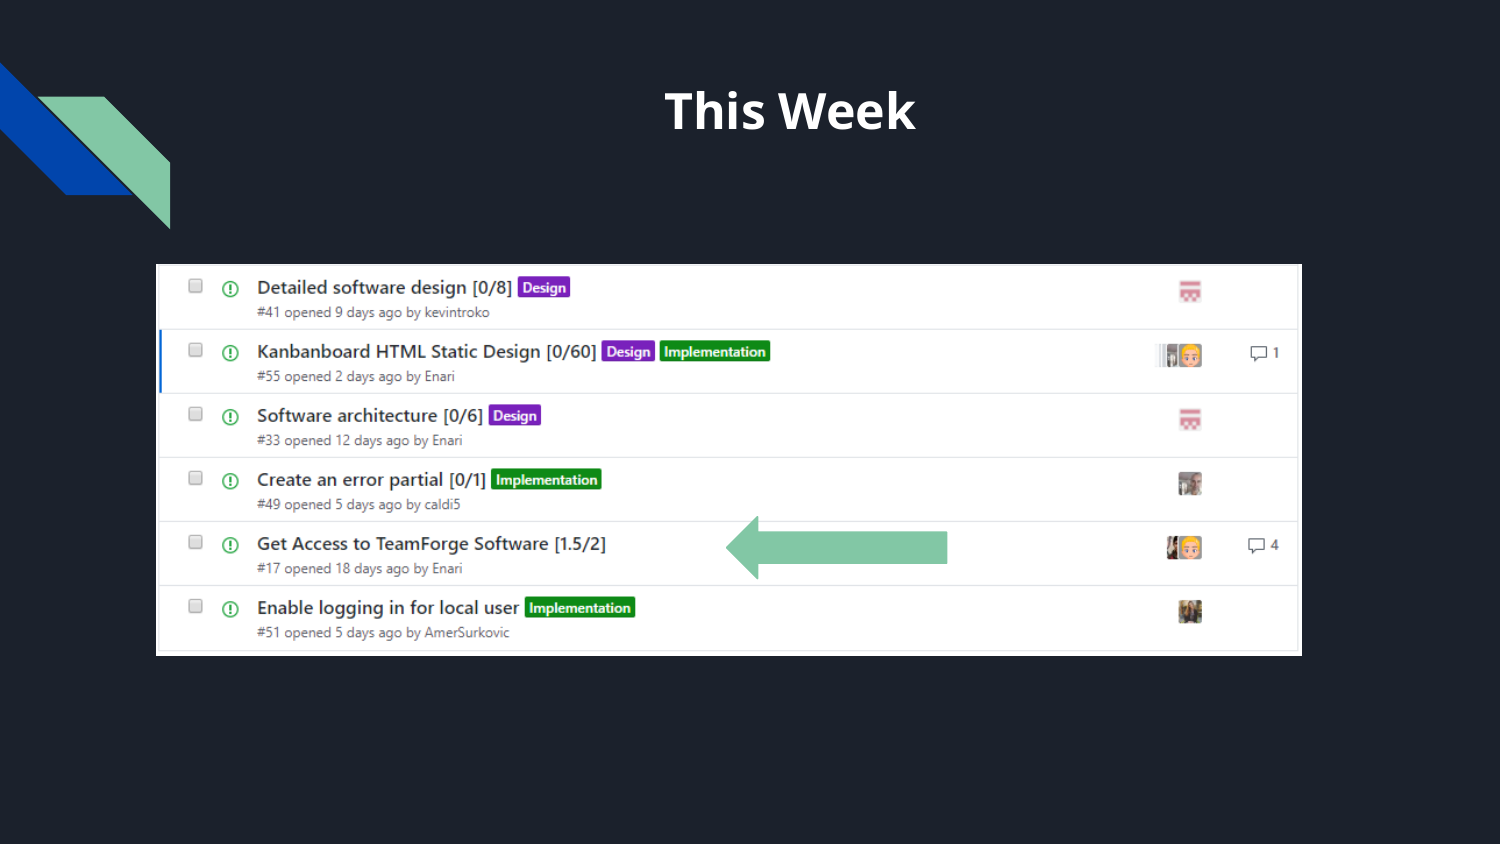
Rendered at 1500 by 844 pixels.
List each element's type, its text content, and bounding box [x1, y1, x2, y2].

picture [155, 264, 1303, 656]
title This Week [212, 64, 1368, 215]
